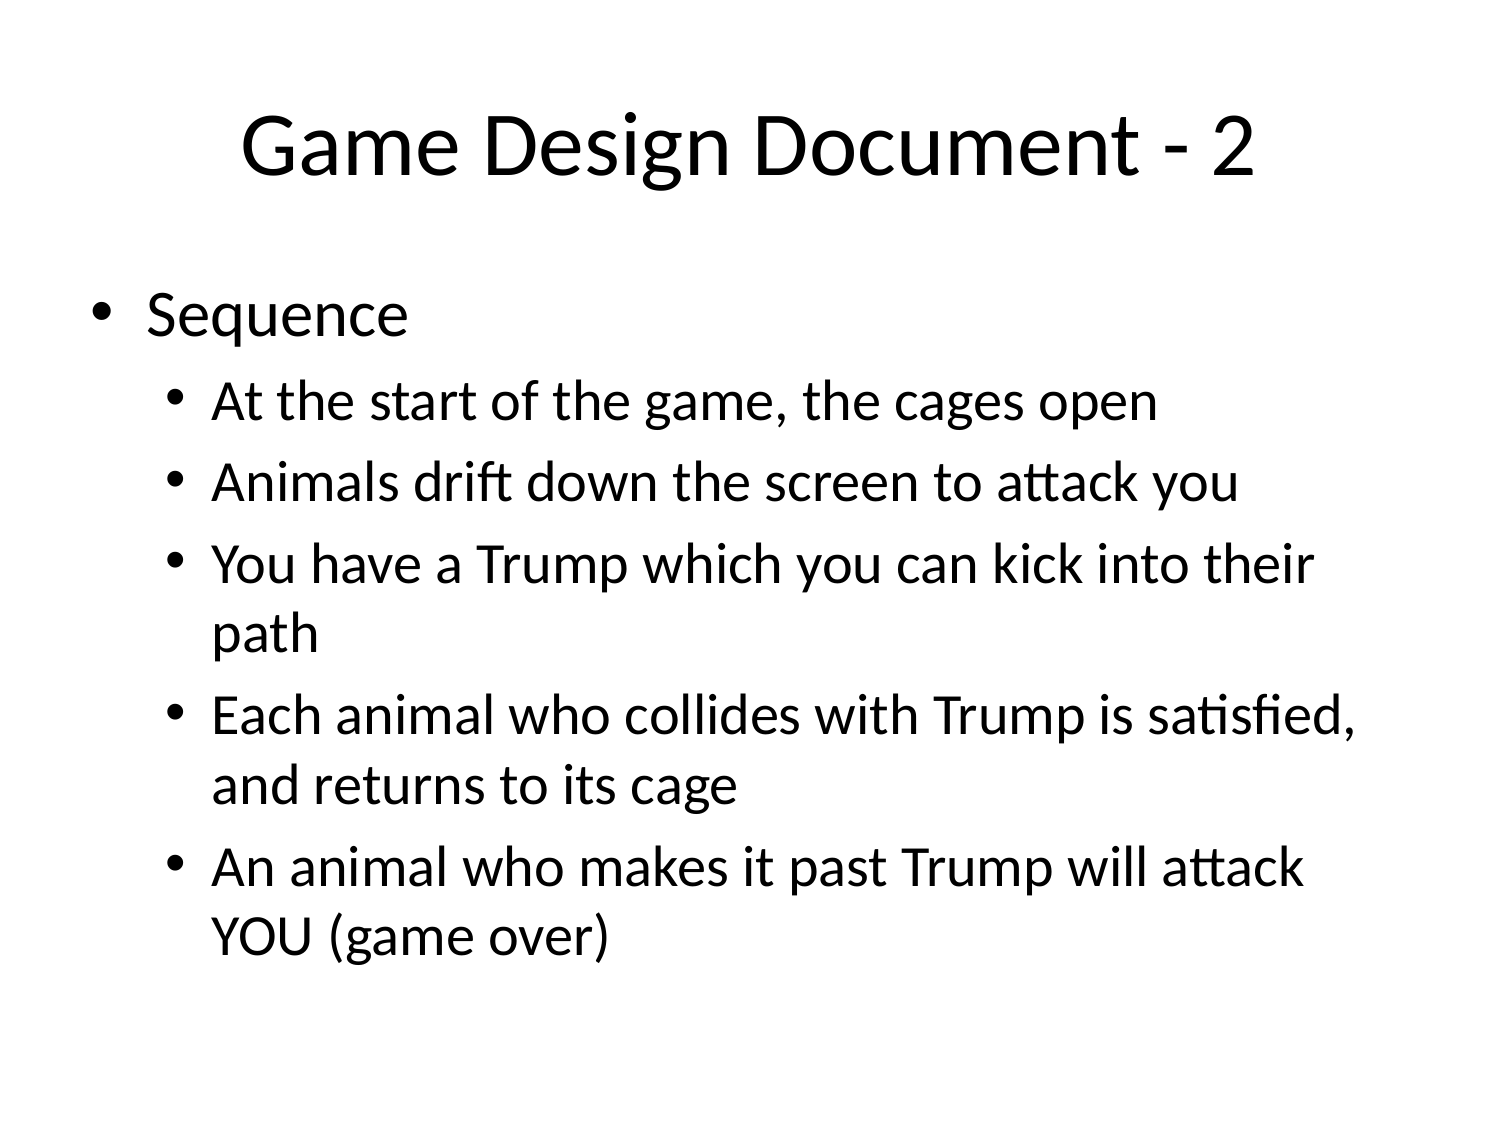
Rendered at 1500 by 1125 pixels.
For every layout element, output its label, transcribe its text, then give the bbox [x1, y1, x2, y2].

list Sequence At the start of the game, the cages open Animals drift down the screen to attack you You have a Trump which you can kick into their path Each animal who collides with Trump is satisfied, and returns to its cage An animal who makes it past Trump will attack YOU (game over) [75, 262, 1425, 1005]
title Game Design Document - 2 [75, 45, 1425, 233]
